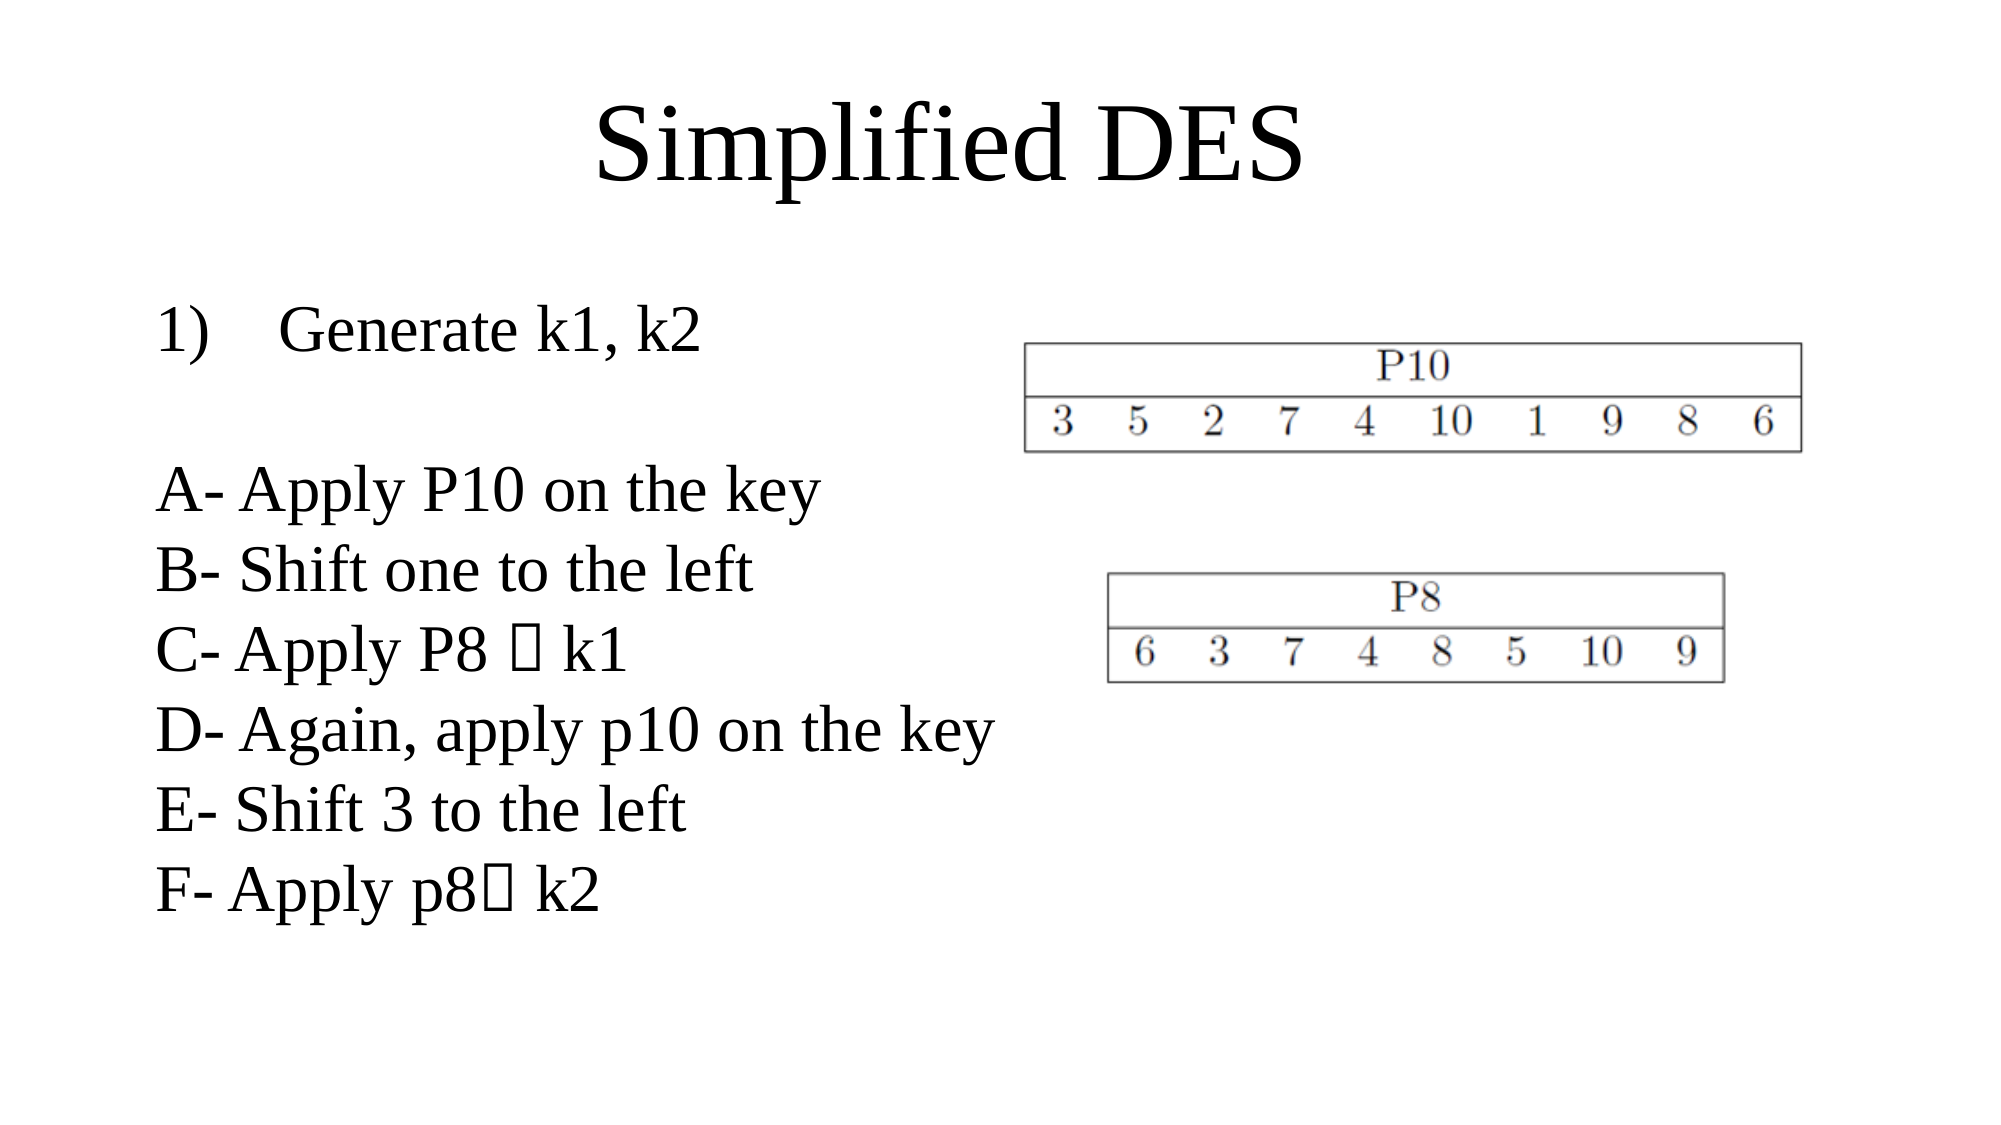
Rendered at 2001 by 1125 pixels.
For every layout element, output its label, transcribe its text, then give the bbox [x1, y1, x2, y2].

picture [1088, 544, 1749, 696]
text_box Generate k1, k2 A- Apply P10 on the key B- Shift one to the left C- Apply P8  k1 D- Again, apply p10 on the key E- Shift 3 to the left F- Apply p8 k2 [140, 277, 1033, 932]
text_box Simplified DES [578, 60, 1721, 211]
picture [1004, 313, 1832, 474]
